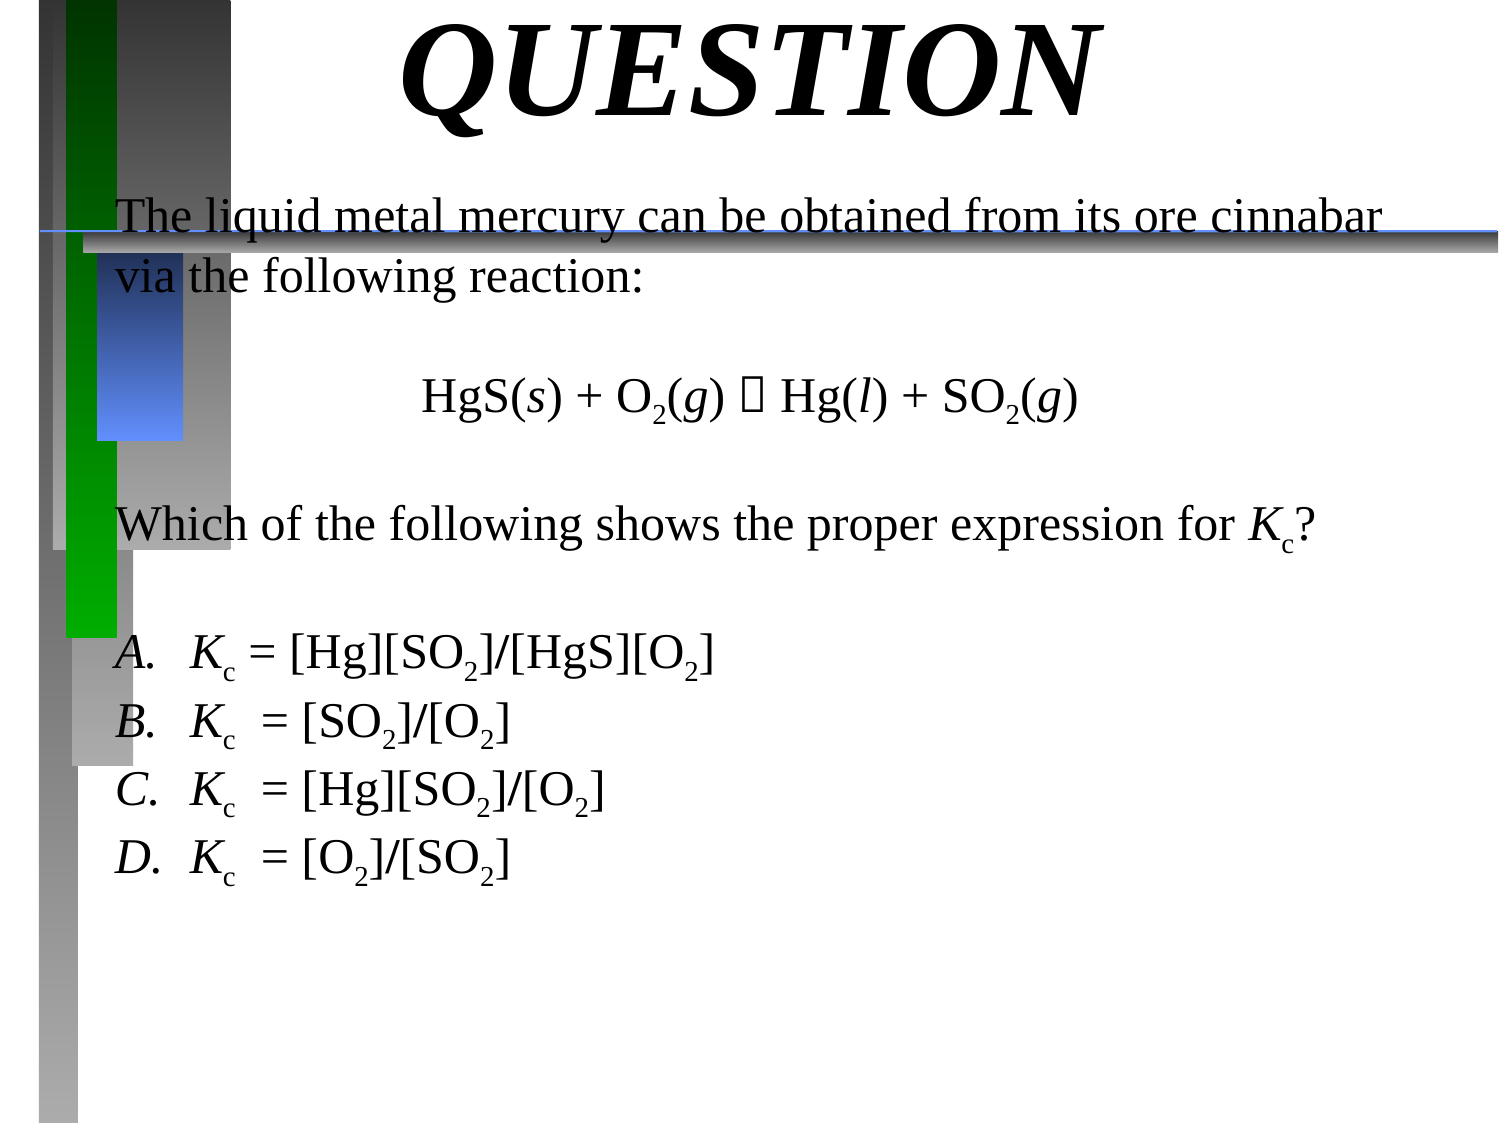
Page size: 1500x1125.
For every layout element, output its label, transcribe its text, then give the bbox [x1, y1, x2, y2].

text_box The liquid metal mercury can be obtained from its ore cinnabar via the following reaction: HgS(s) + O2(g)  Hg(l) + SO2(g) Which of the following shows the proper expression for Kc? Kc = [Hg][SO2]/[HgS][O2] Kc = [SO2]/[O2] Kc = [Hg][SO2]/[O2] Kc = [O2]/[SO2] [99, 174, 1400, 900]
title QUESTION [61, 11, 1438, 151]
